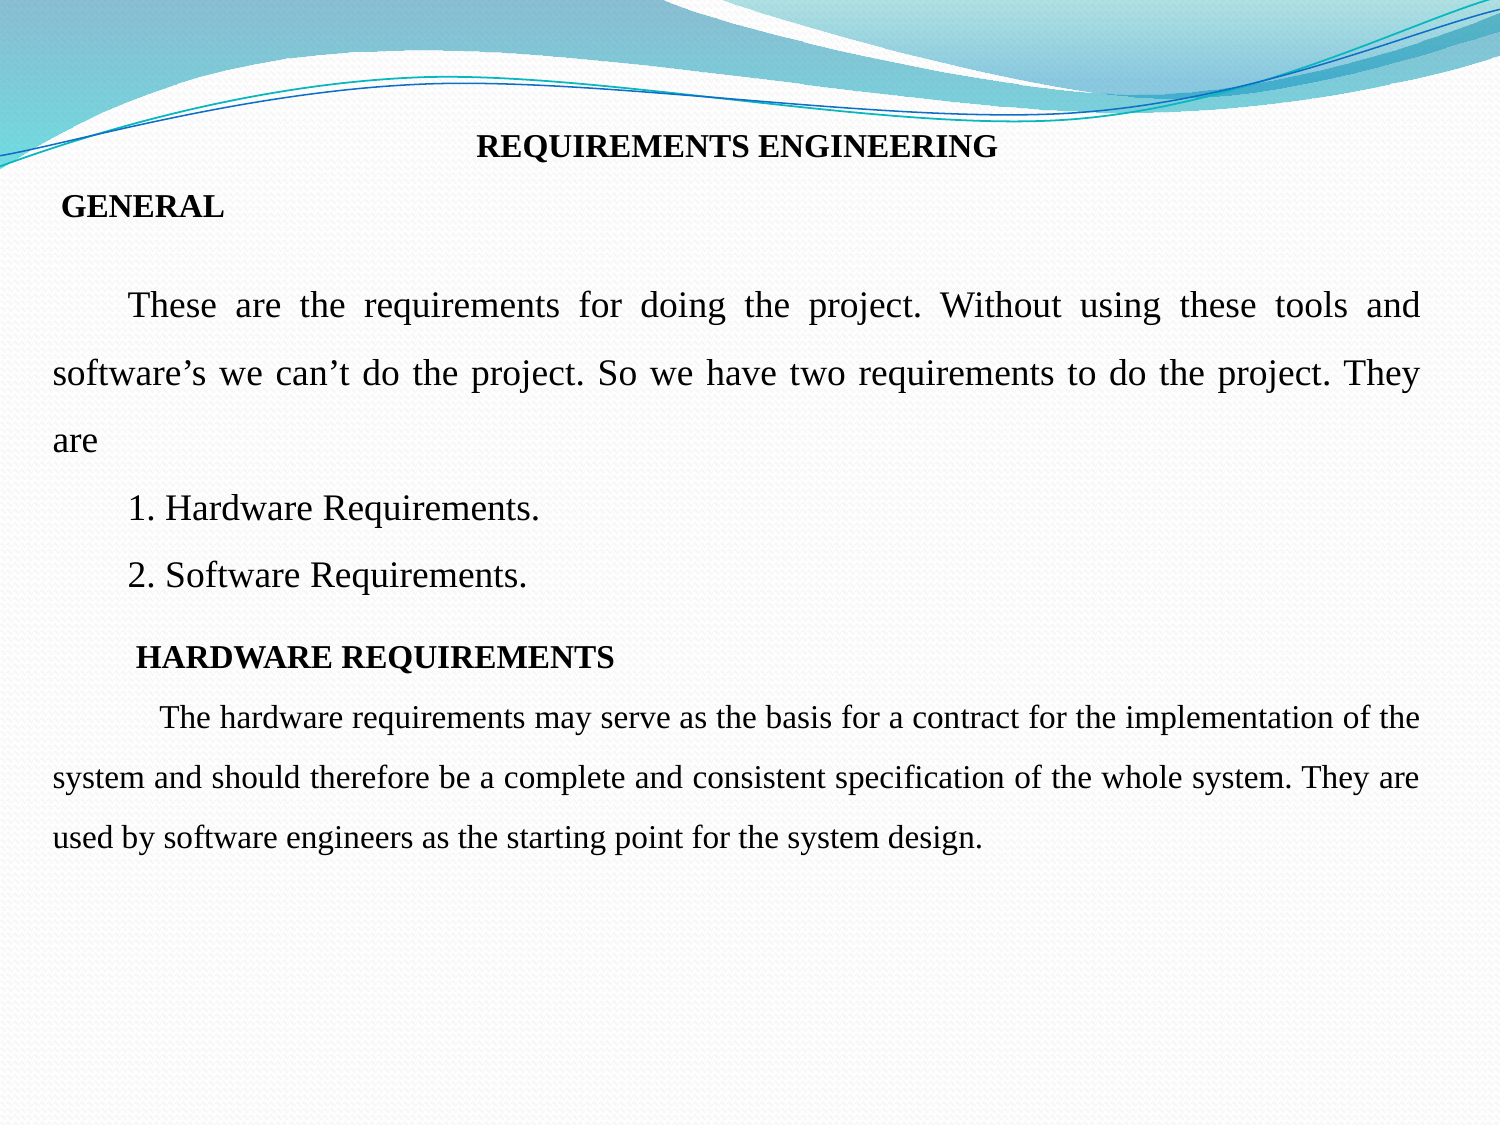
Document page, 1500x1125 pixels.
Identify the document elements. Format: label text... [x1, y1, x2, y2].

text_box REQUIREMENTS ENGINEERING GENERAL These are the requirements for doing the project. Without using these tools and software’s we can’t do the project. So we have two requirements to do the project. They are 1. Hardware Requirements. 2. Software Requirements. HARDWARE REQUIREMENTS The hardware requirements may serve as the basis for a contract for the implementation of the system and should therefore be a complete and consistent specification of the whole system. They are used by software engineers as the starting point for the system design. [37, 74, 1438, 863]
